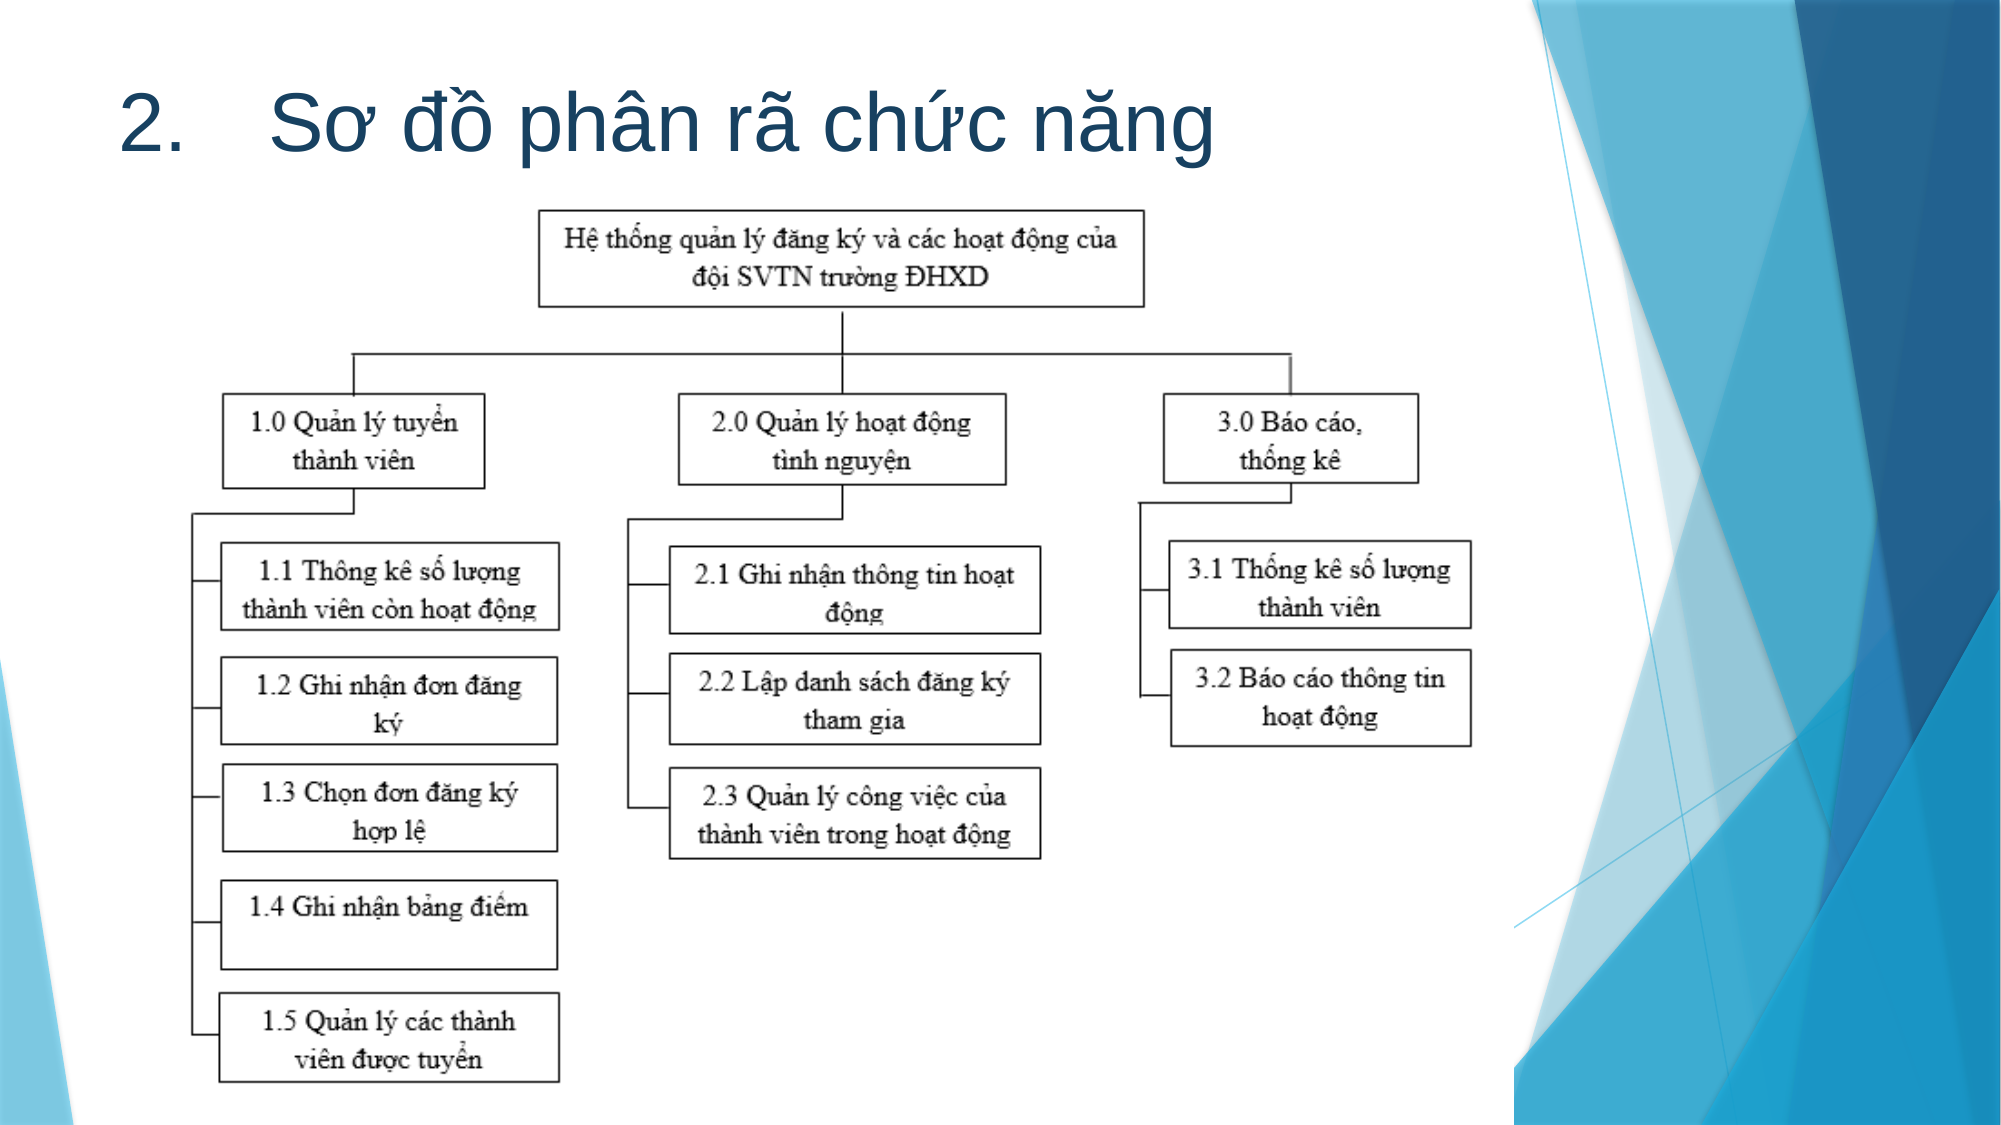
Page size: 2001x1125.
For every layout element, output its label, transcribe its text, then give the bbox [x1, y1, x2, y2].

picture [119, 171, 1515, 1125]
title 2. Sơ đồ phân rã chức năng [103, 60, 1514, 284]
